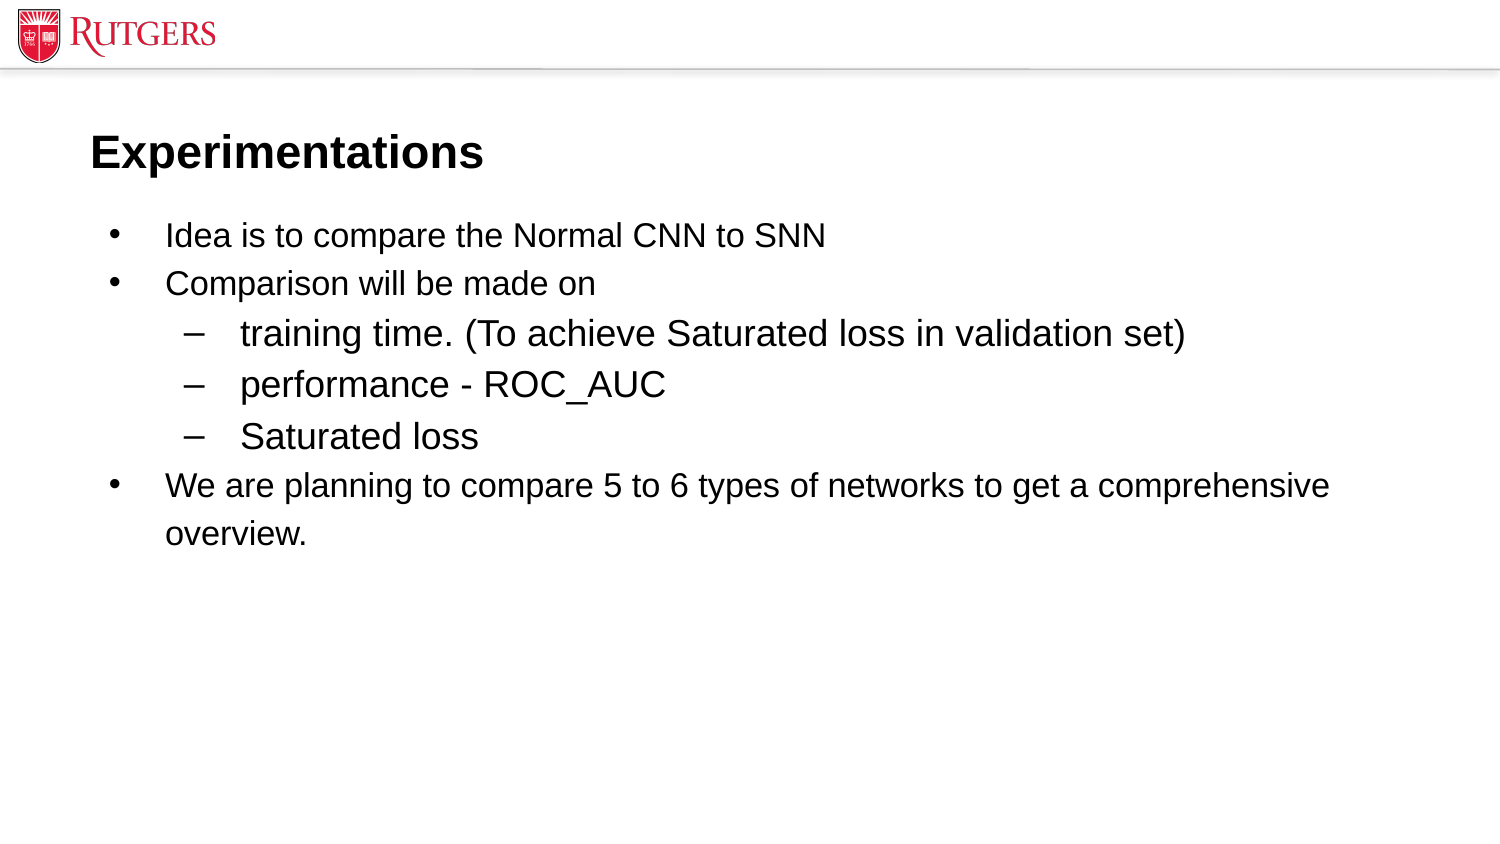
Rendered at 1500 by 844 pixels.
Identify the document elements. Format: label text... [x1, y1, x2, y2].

title Experimentations [75, 100, 1425, 200]
picture [18, 9, 215, 63]
list Idea is to compare the Normal CNN to SNN Comparison will be made on training time. (To achieve Saturated loss in validation set) performance - ROC_AUC Saturated loss We are planning to compare 5 to 6 types of networks to get a comprehensive overview. [75, 199, 1361, 735]
